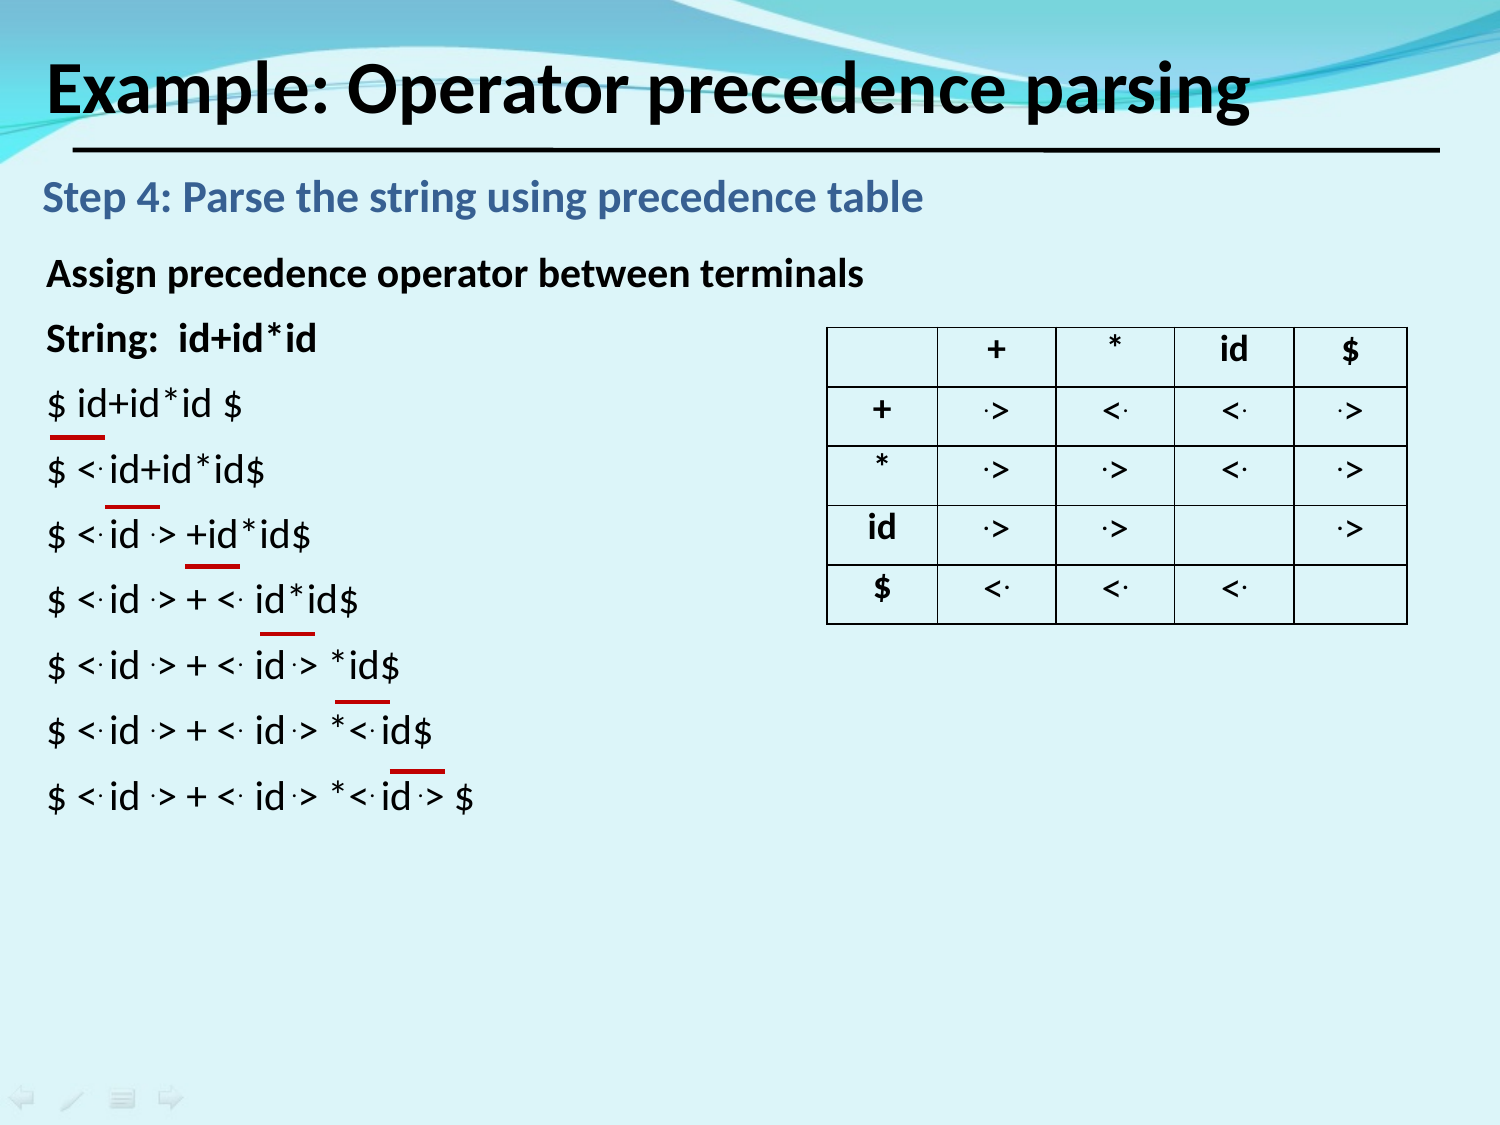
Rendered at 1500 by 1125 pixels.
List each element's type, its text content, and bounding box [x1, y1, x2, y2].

table_cell .> [1295, 447, 1406, 505]
text_box Step 4: Parse the string using precedence table [11, 167, 965, 221]
table_header .> [938, 388, 1055, 445]
table_header * [1057, 328, 1174, 386]
table_header [828, 328, 937, 386]
table_header <. [1057, 388, 1174, 445]
table_cell [1175, 506, 1293, 564]
table_cell .> [938, 447, 1055, 505]
table_header + [828, 388, 937, 445]
title Example: Operator precedence parsing [31, 17, 1469, 150]
table_cell id [828, 506, 937, 564]
table_cell <. [1175, 447, 1293, 505]
table_cell <. [1057, 566, 1174, 623]
table_header id [1175, 328, 1293, 386]
picture [0, 0, 1500, 1125]
table_header .> [1295, 388, 1406, 445]
table_cell .> [1295, 506, 1406, 564]
table_cell .> [1057, 506, 1174, 564]
list Assign precedence operator between terminals String: id+id*id $ id+id*id $ $ <. id+id*id$ $ <. id .> +id*id$ $ <. id .> + <. id*id$ $ <. id .> + <. id .> *id$ $ <. id .> + <. id .> *<. id$ $ <. id .> + <. id .> *<. id .> $ [31, 162, 1469, 1038]
table_cell * [828, 447, 937, 505]
table_header $ [1295, 328, 1406, 386]
table_header <. [1175, 388, 1293, 445]
table_header + [938, 328, 1055, 386]
table_cell [1295, 566, 1406, 623]
table_cell $ [828, 566, 937, 623]
table_cell <. [938, 566, 1055, 623]
table_cell <. [1175, 566, 1293, 623]
table_cell .> [1057, 447, 1174, 505]
table_cell .> [938, 506, 1055, 564]
